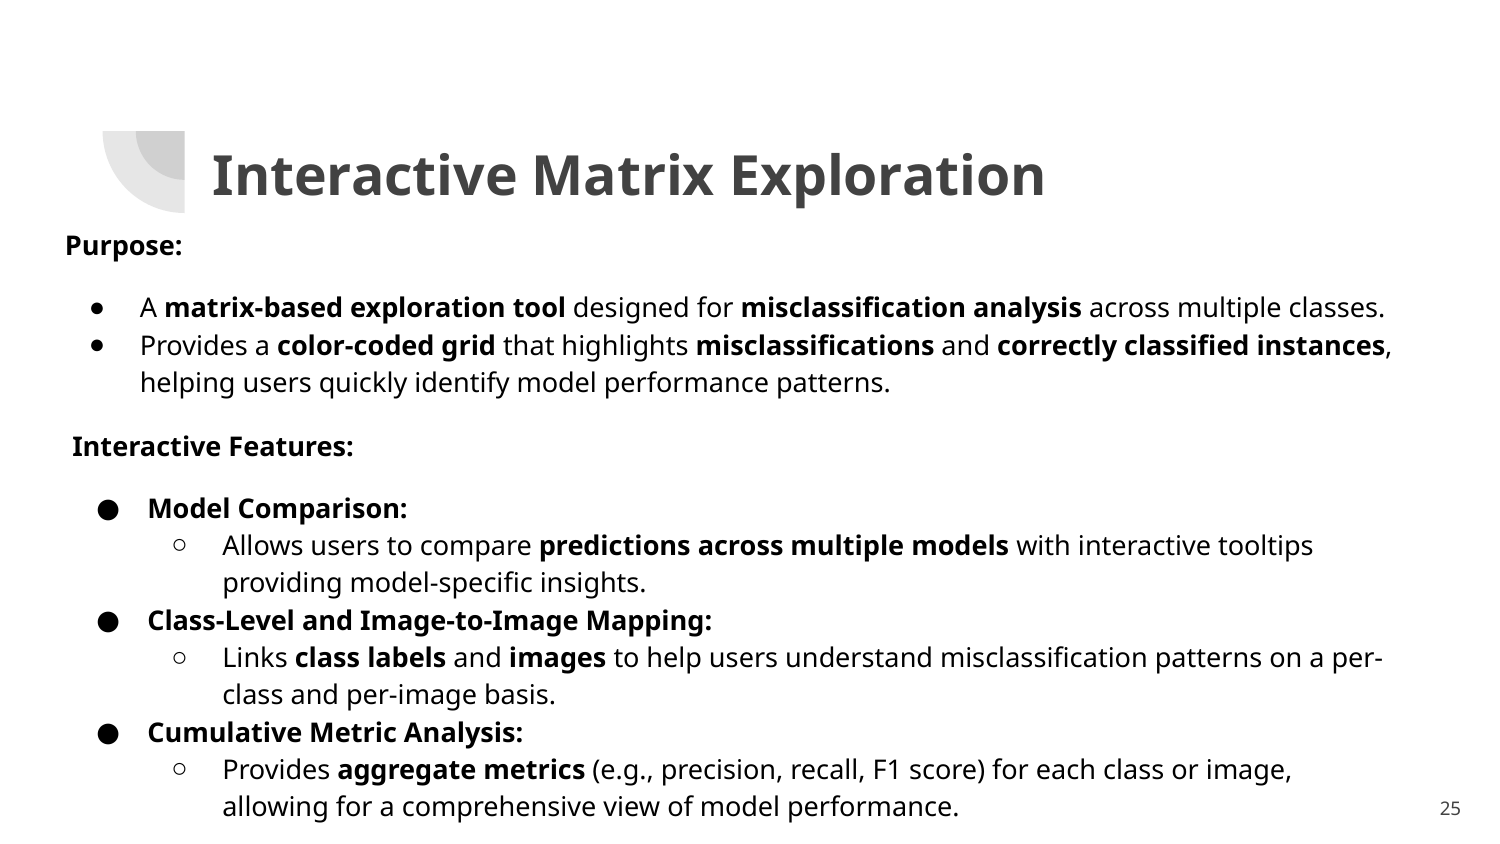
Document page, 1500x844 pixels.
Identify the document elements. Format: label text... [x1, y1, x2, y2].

list Interactive Features: Model Comparison: Allows users to compare predictions across multiple models with interactive tooltips providing model-specific insights. Class-Level and Image-to-Image Mapping: Links class labels and images to help users understand misclassification patterns on a per-class and per-image basis. Cumulative Metric Analysis: Provides aggregate metrics (e.g., precision, recall, F1 score) for each class or image, allowing for a comprehensive view of model performance. [57, 409, 1420, 824]
title Interactive Matrix Exploration [197, 58, 1351, 208]
list Purpose: A matrix-based exploration tool designed for misclassification analysis across multiple classes. Provides a color-coded grid that highlights misclassifications and correctly classified instances, helping users quickly identify model performance patterns. [49, 208, 1412, 409]
slide_number 25 [1386, 777, 1477, 842]
